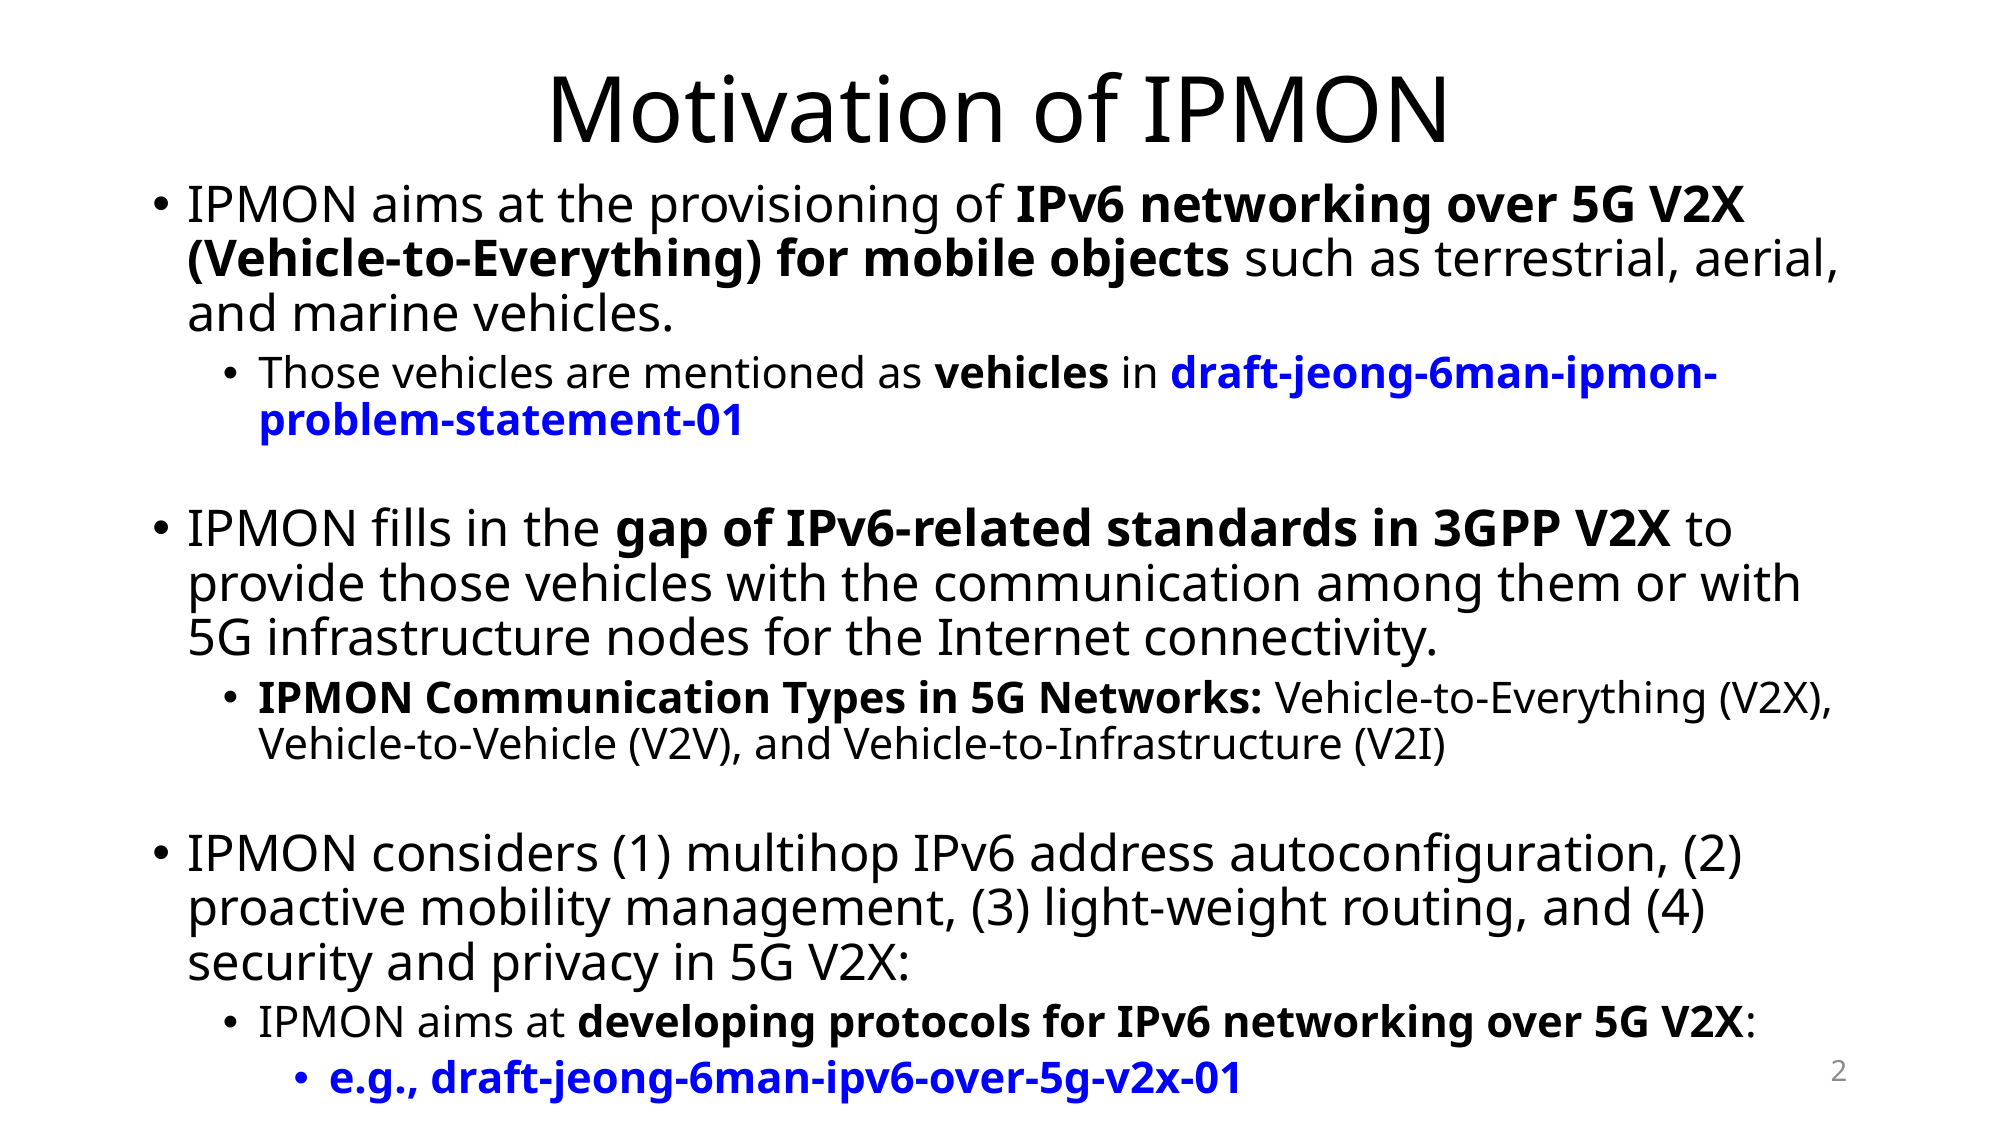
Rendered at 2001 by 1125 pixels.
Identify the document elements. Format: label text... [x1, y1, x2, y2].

slide_number 2 [1412, 1042, 1863, 1103]
list IPMON aims at the provisioning of IPv6 networking over 5G V2X (Vehicle-to-Everything) for mobile objects such as terrestrial, aerial, and marine vehicles. Those vehicles are mentioned as vehicles in draft-jeong-6man-ipmon-problem-statement-01 IPMON fills in the gap of IPv6-related standards in 3GPP V2X to provide those vehicles with the communication among them or with 5G infrastructure nodes for the Internet connectivity. IPMON Communication Types in 5G Networks: Vehicle-to-Everything (V2X), Vehicle-to-Vehicle (V2V), and Vehicle-to-Infrastructure (V2I) IPMON considers (1) multihop IPv6 address autoconfiguration, (2) proactive mobility management, (3) light-weight routing, and (4) security and privacy in 5G V2X: IPMON aims at developing protocols for IPv6 networking over 5G V2X: e.g., draft-jeong-6man-ipv6-over-5g-v2x-01 [137, 170, 1863, 1125]
title Motivation of IPMON [137, 3, 1863, 170]
